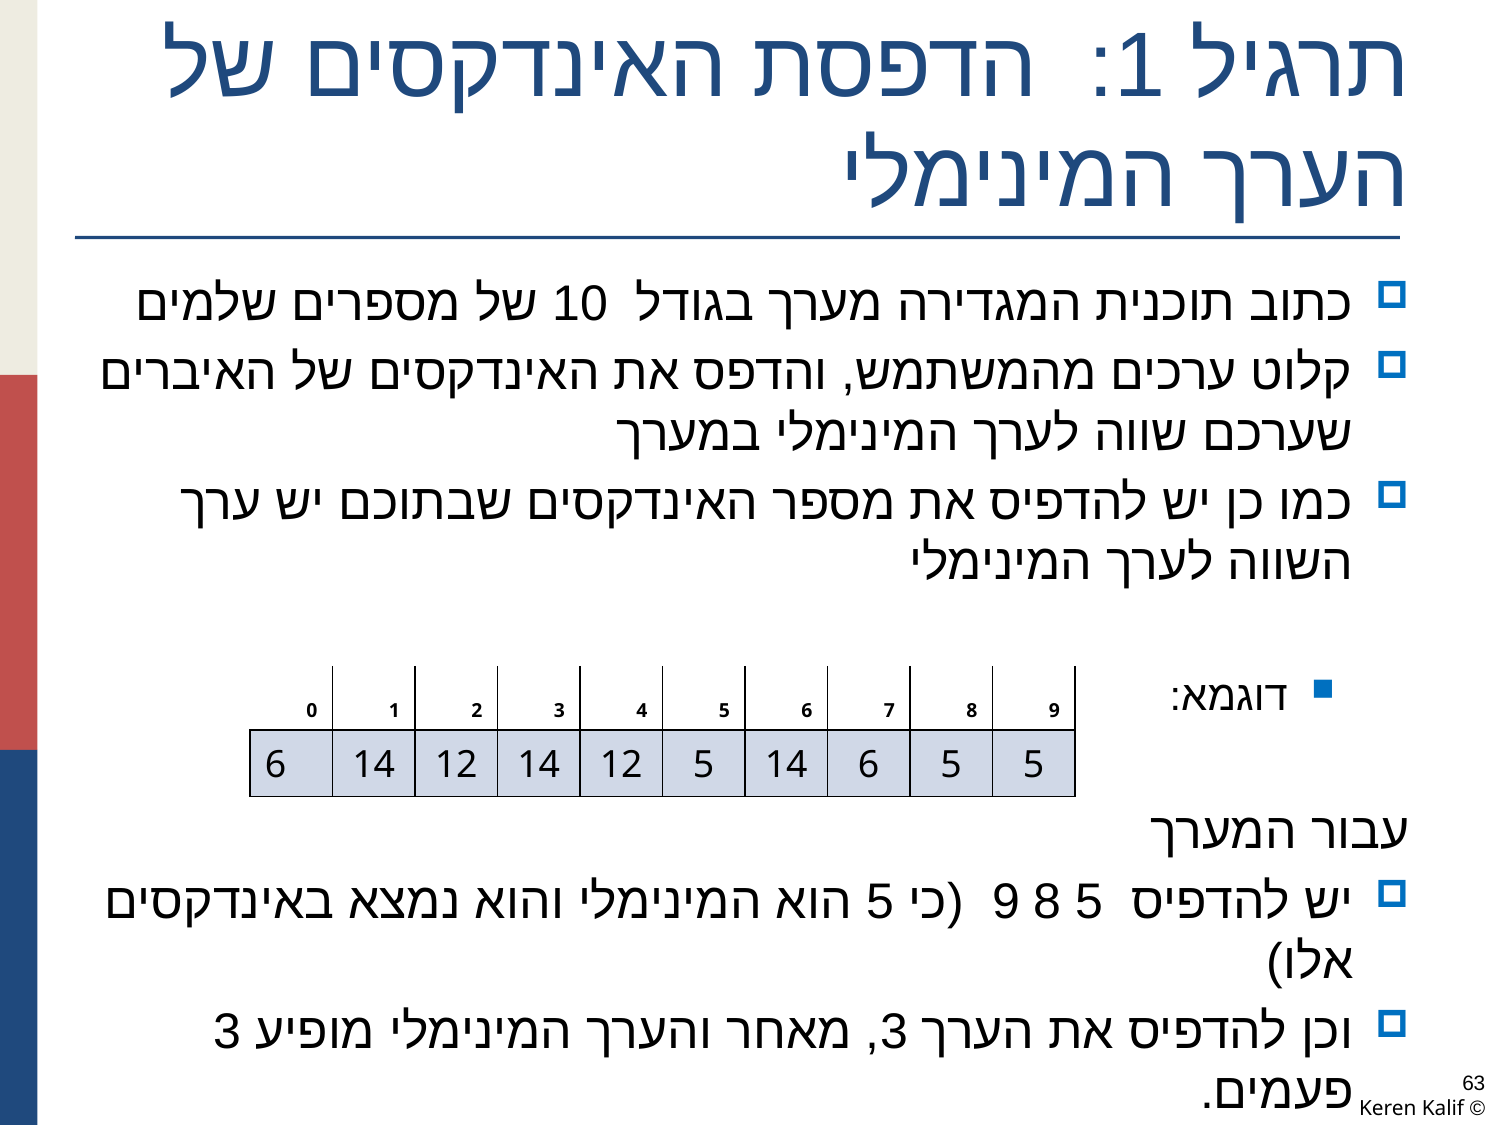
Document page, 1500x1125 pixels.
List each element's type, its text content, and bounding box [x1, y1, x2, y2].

text_box 63 © Keren Kalif [1149, 1037, 1500, 1113]
table_header 0 [250, 666, 332, 729]
table_cell 12 [581, 731, 662, 796]
table_cell 6 [251, 731, 332, 796]
table_header 7 [828, 666, 909, 729]
table_header 3 [498, 666, 579, 729]
table_header 6 [746, 666, 827, 729]
title תרגיל 1: הדפסת האינדקסים של הערך המינימלי [74, 45, 1426, 233]
table_cell 6 [828, 731, 909, 796]
table_header 8 [911, 666, 992, 729]
table_cell 14 [333, 731, 414, 796]
table_header 9 [993, 666, 1074, 729]
table_cell 14 [498, 731, 579, 796]
table_cell 12 [416, 731, 497, 796]
table_cell 5 [911, 731, 992, 796]
table_header 5 [663, 666, 744, 729]
table_cell 14 [746, 731, 827, 796]
table_cell 5 [663, 731, 744, 796]
table_header 2 [416, 666, 497, 729]
table_header 4 [581, 666, 662, 729]
table_cell 5 [993, 731, 1074, 796]
table_header 1 [333, 666, 414, 729]
list כתוב תוכנית המגדירה מערך בגודל 10 של מספרים שלמים קלוט ערכים מהמשתמש, והדפס את האינדקסים של האיברים שערכם שווה לערך המינימלי במערך כמו כן יש להדפיס את מספר האינדקסים שבתוכם יש ערך השווה לערך המינימלי דוגמא: עבור המערך יש להדפיס 5 8 9 (כי 5 הוא המינימלי והוא נמצא באינדקסים אלו) וכן להדפיס את הערך 3, מאחר והערך המינימלי מופיע 3 פעמים. [74, 262, 1426, 1006]
